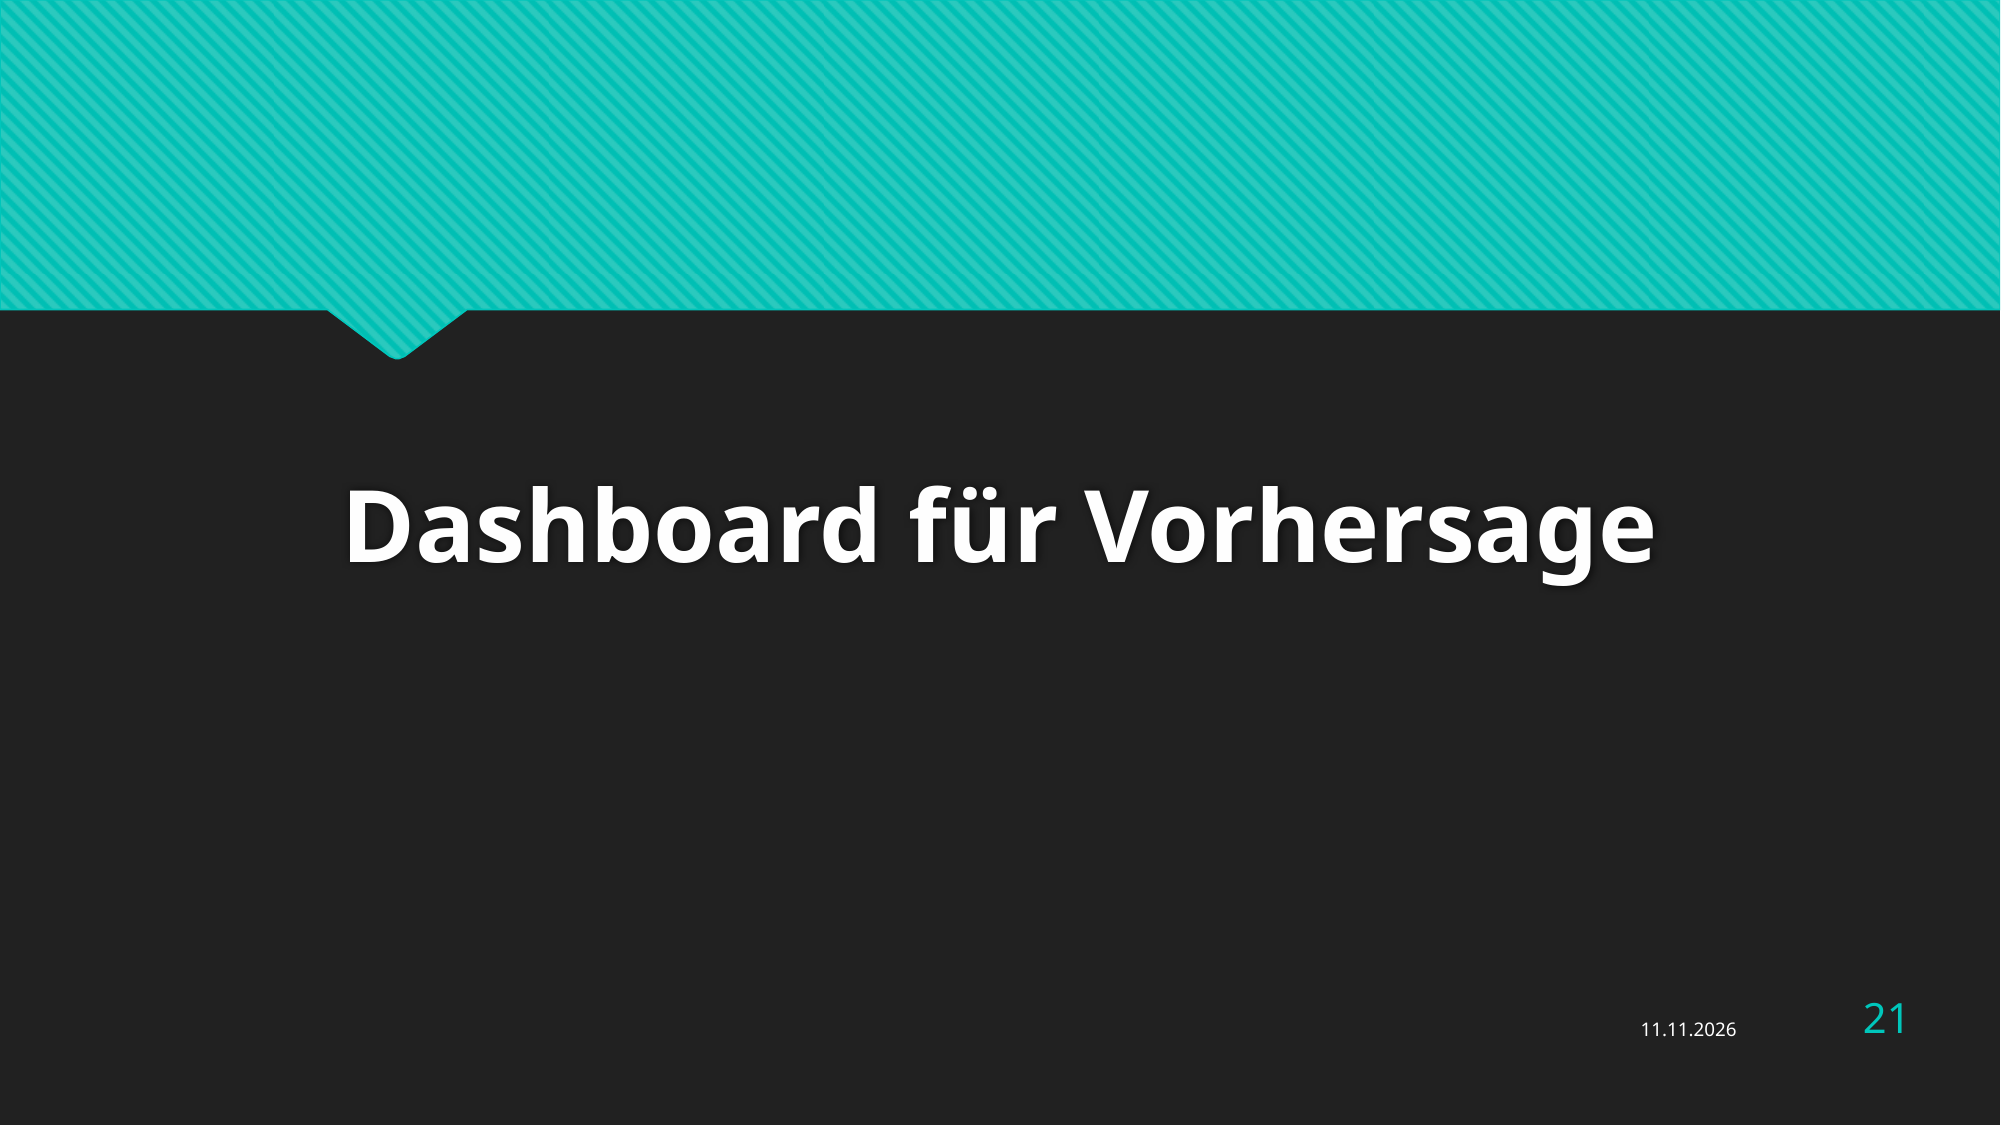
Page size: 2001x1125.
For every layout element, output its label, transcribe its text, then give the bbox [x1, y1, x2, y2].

title Dashboard für Vorhersage [132, 430, 1868, 590]
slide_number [1531, 991, 1751, 1051]
slide_number 21 [1751, 970, 1926, 1051]
